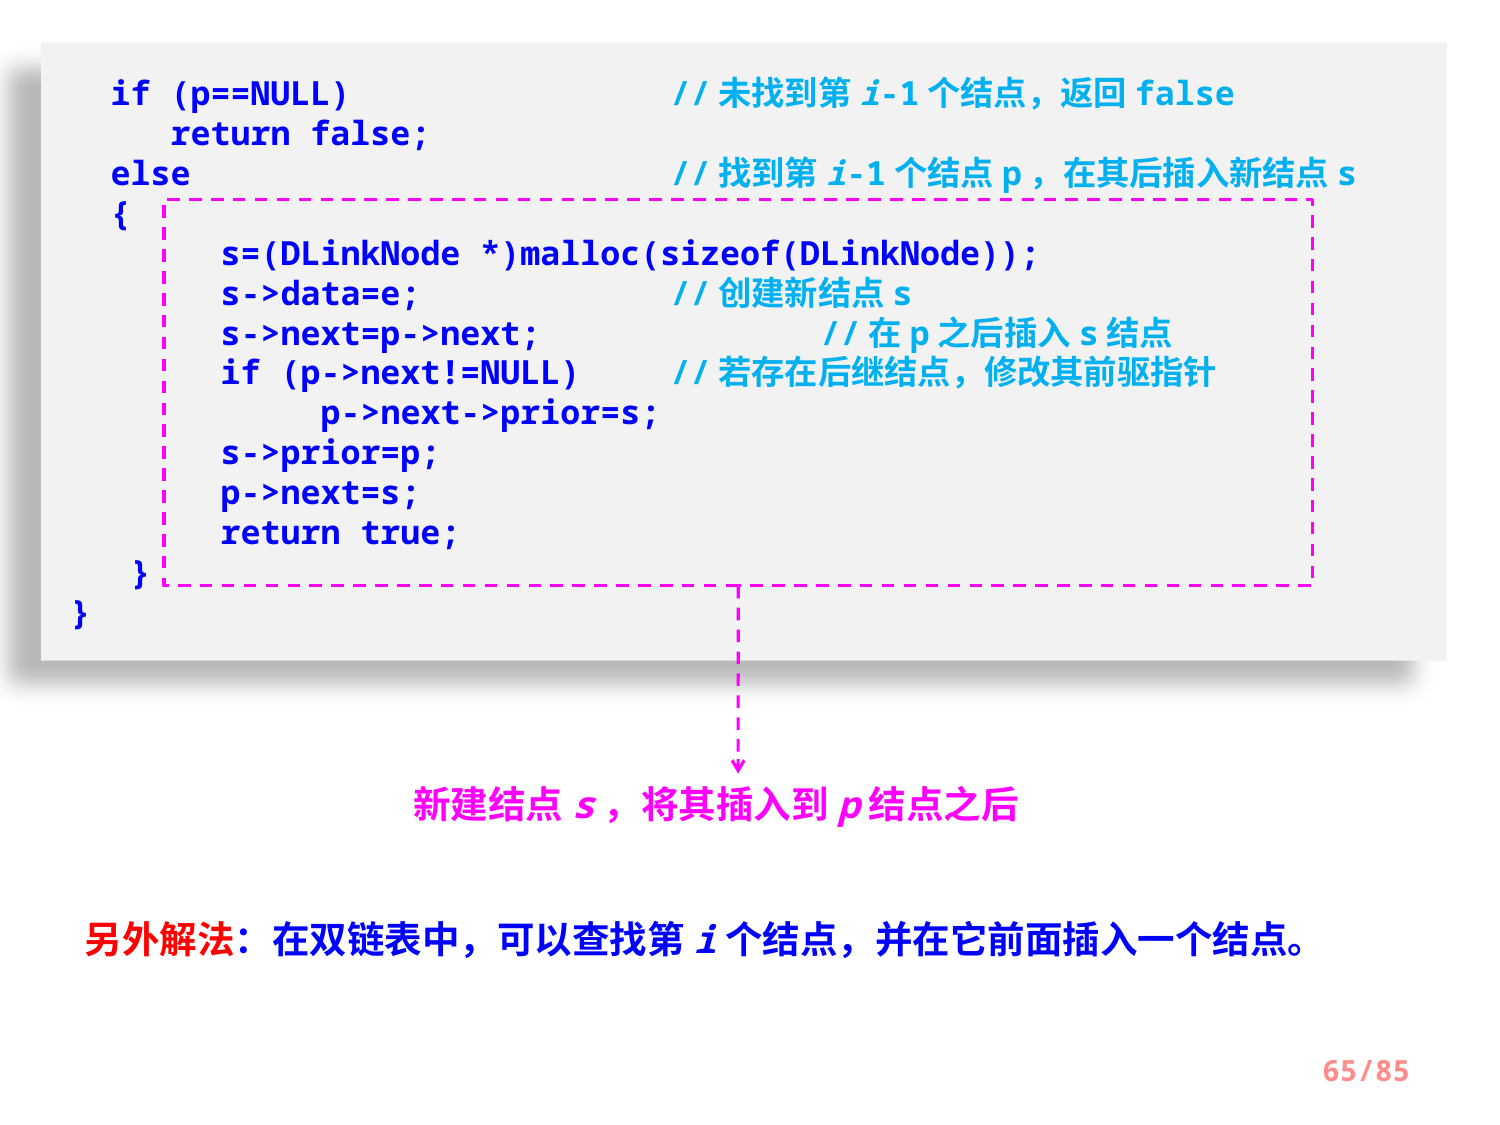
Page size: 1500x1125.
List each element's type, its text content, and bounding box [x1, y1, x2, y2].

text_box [163, 198, 1313, 835]
text_box 另外解法：在双链表中，可以查找第i个结点，并在它前面插入一个结点。 [70, 908, 1454, 969]
slide_number 65/85 [1074, 1042, 1425, 1103]
text_box if (p==NULL) //未找到第i-1个结点，返回false return false; else //找到第i-1个结点p，在其后插入新结点s { s=(DLinkNode *)malloc(sizeof(DLinkNode)); s->data=e; //创建新结点s s->next=p->next; //在p之后插入s结点 if (p->next!=NULL) //若存在后继结点，修改其前驱指针 p->next->prior=s; s->prior=p; p->next=s; return true; } } [40, 42, 1448, 661]
